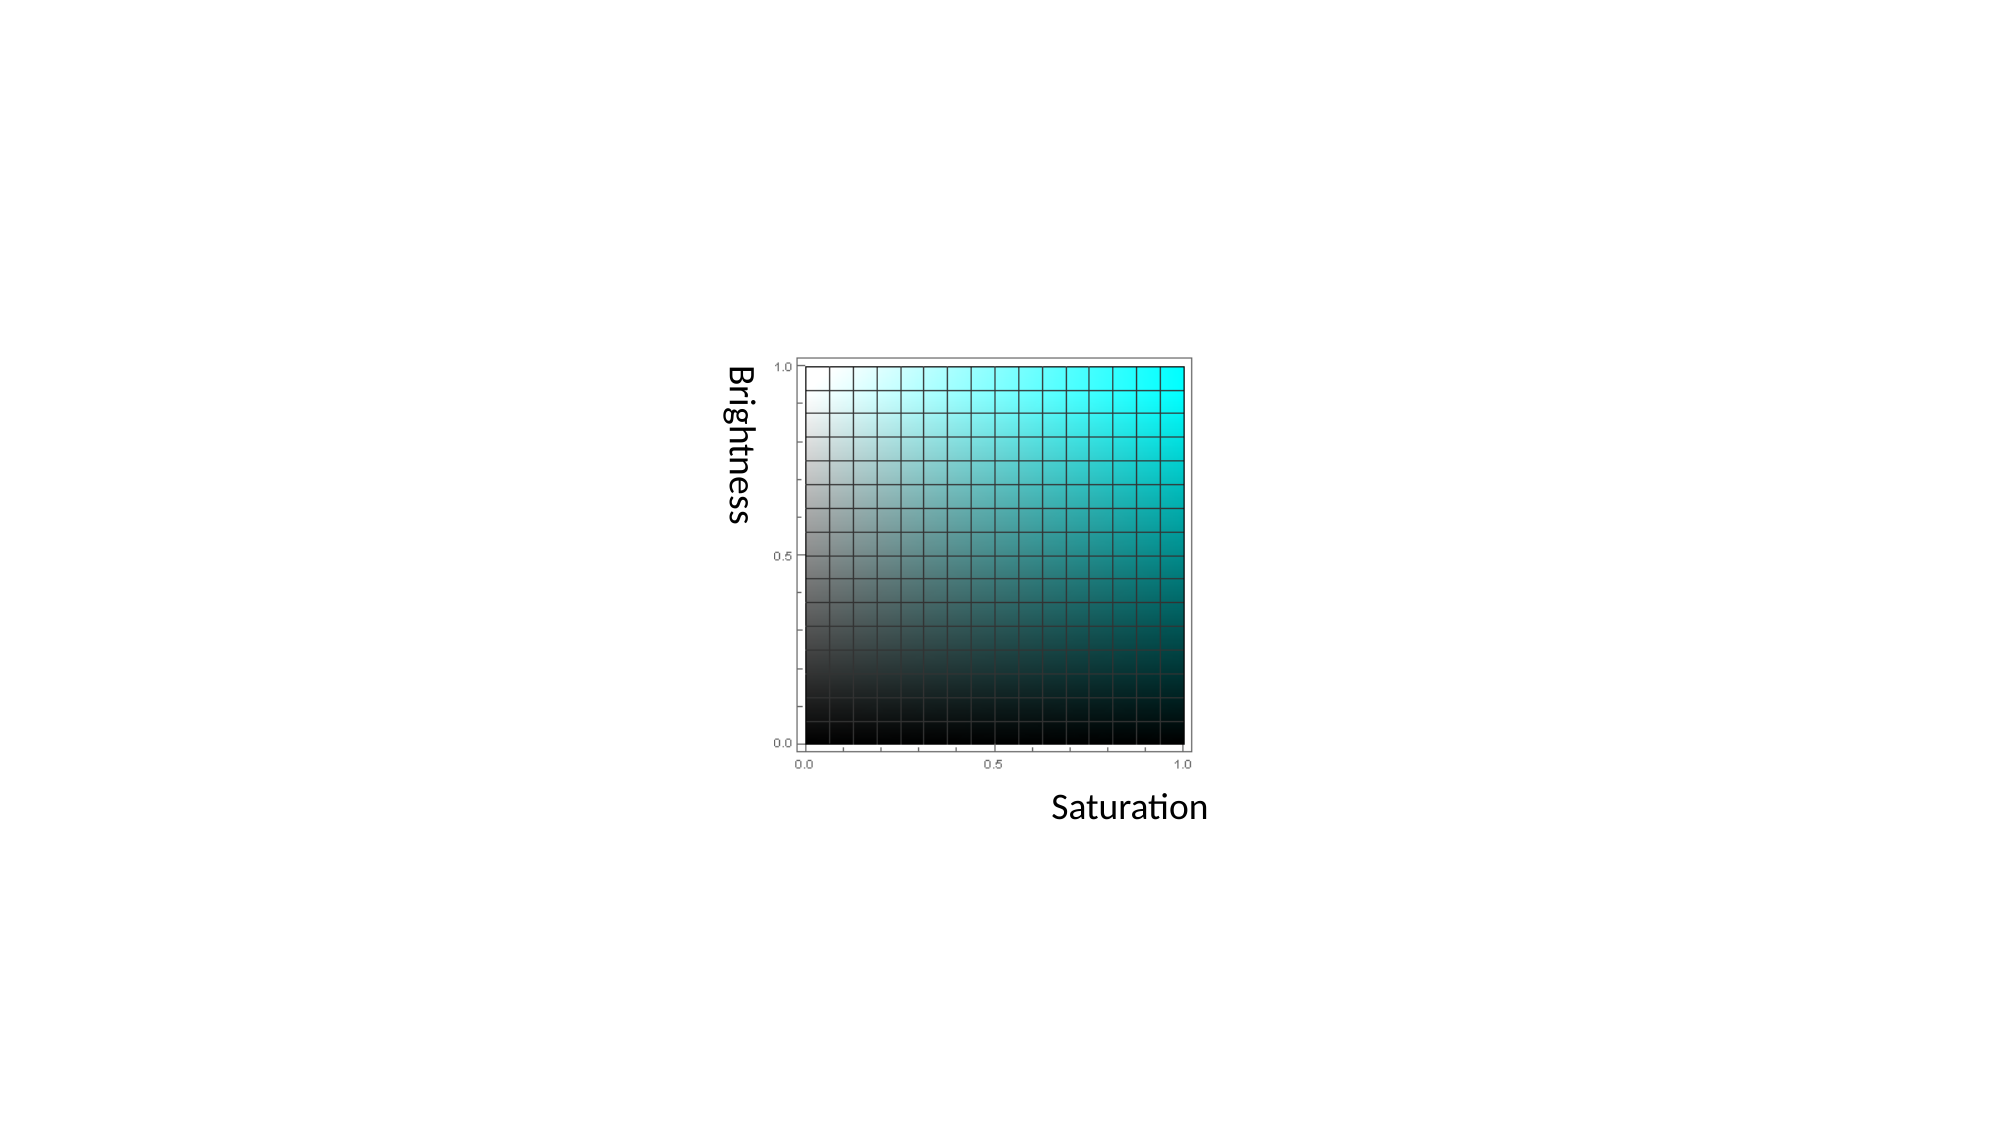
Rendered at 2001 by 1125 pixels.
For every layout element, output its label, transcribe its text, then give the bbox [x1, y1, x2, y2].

text_box Saturation [1036, 775, 1224, 835]
picture [774, 350, 1226, 775]
text_box Brightness [699, 350, 774, 527]
